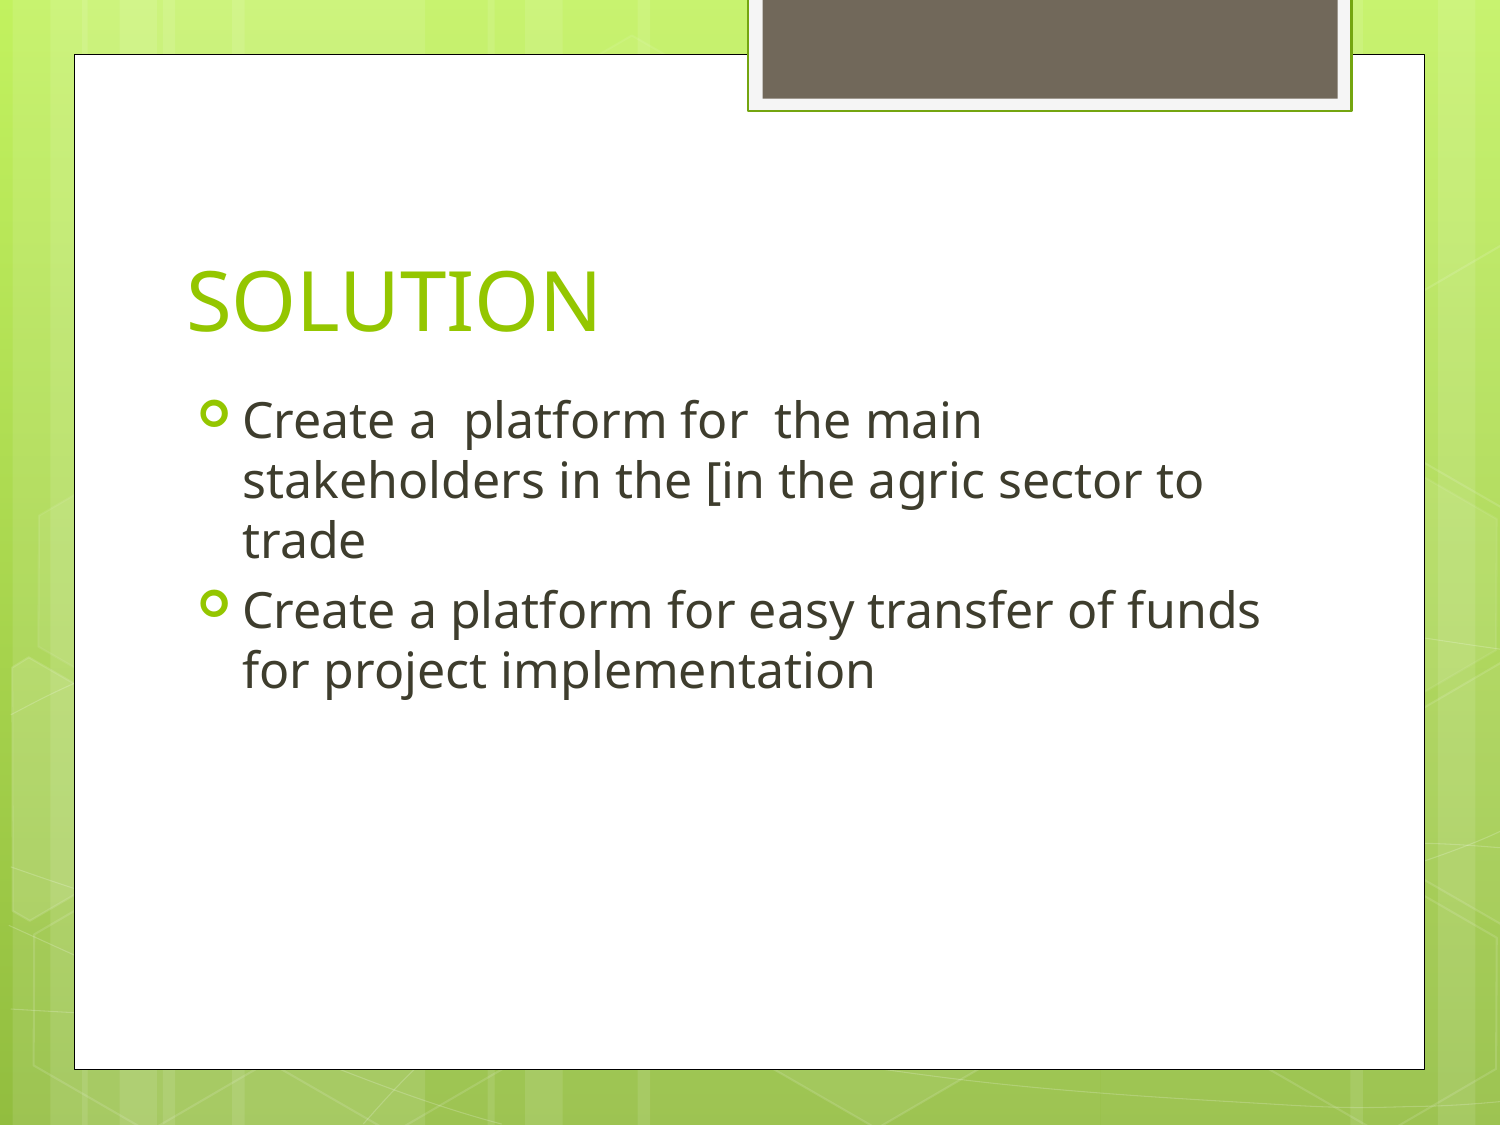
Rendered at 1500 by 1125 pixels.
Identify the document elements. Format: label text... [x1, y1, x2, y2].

title SOLUTION [171, 168, 1324, 357]
list Create a platform for the main stakeholders in the [in the agric sector to trade Create a platform for easy transfer of funds for project implementation [171, 381, 1283, 957]
